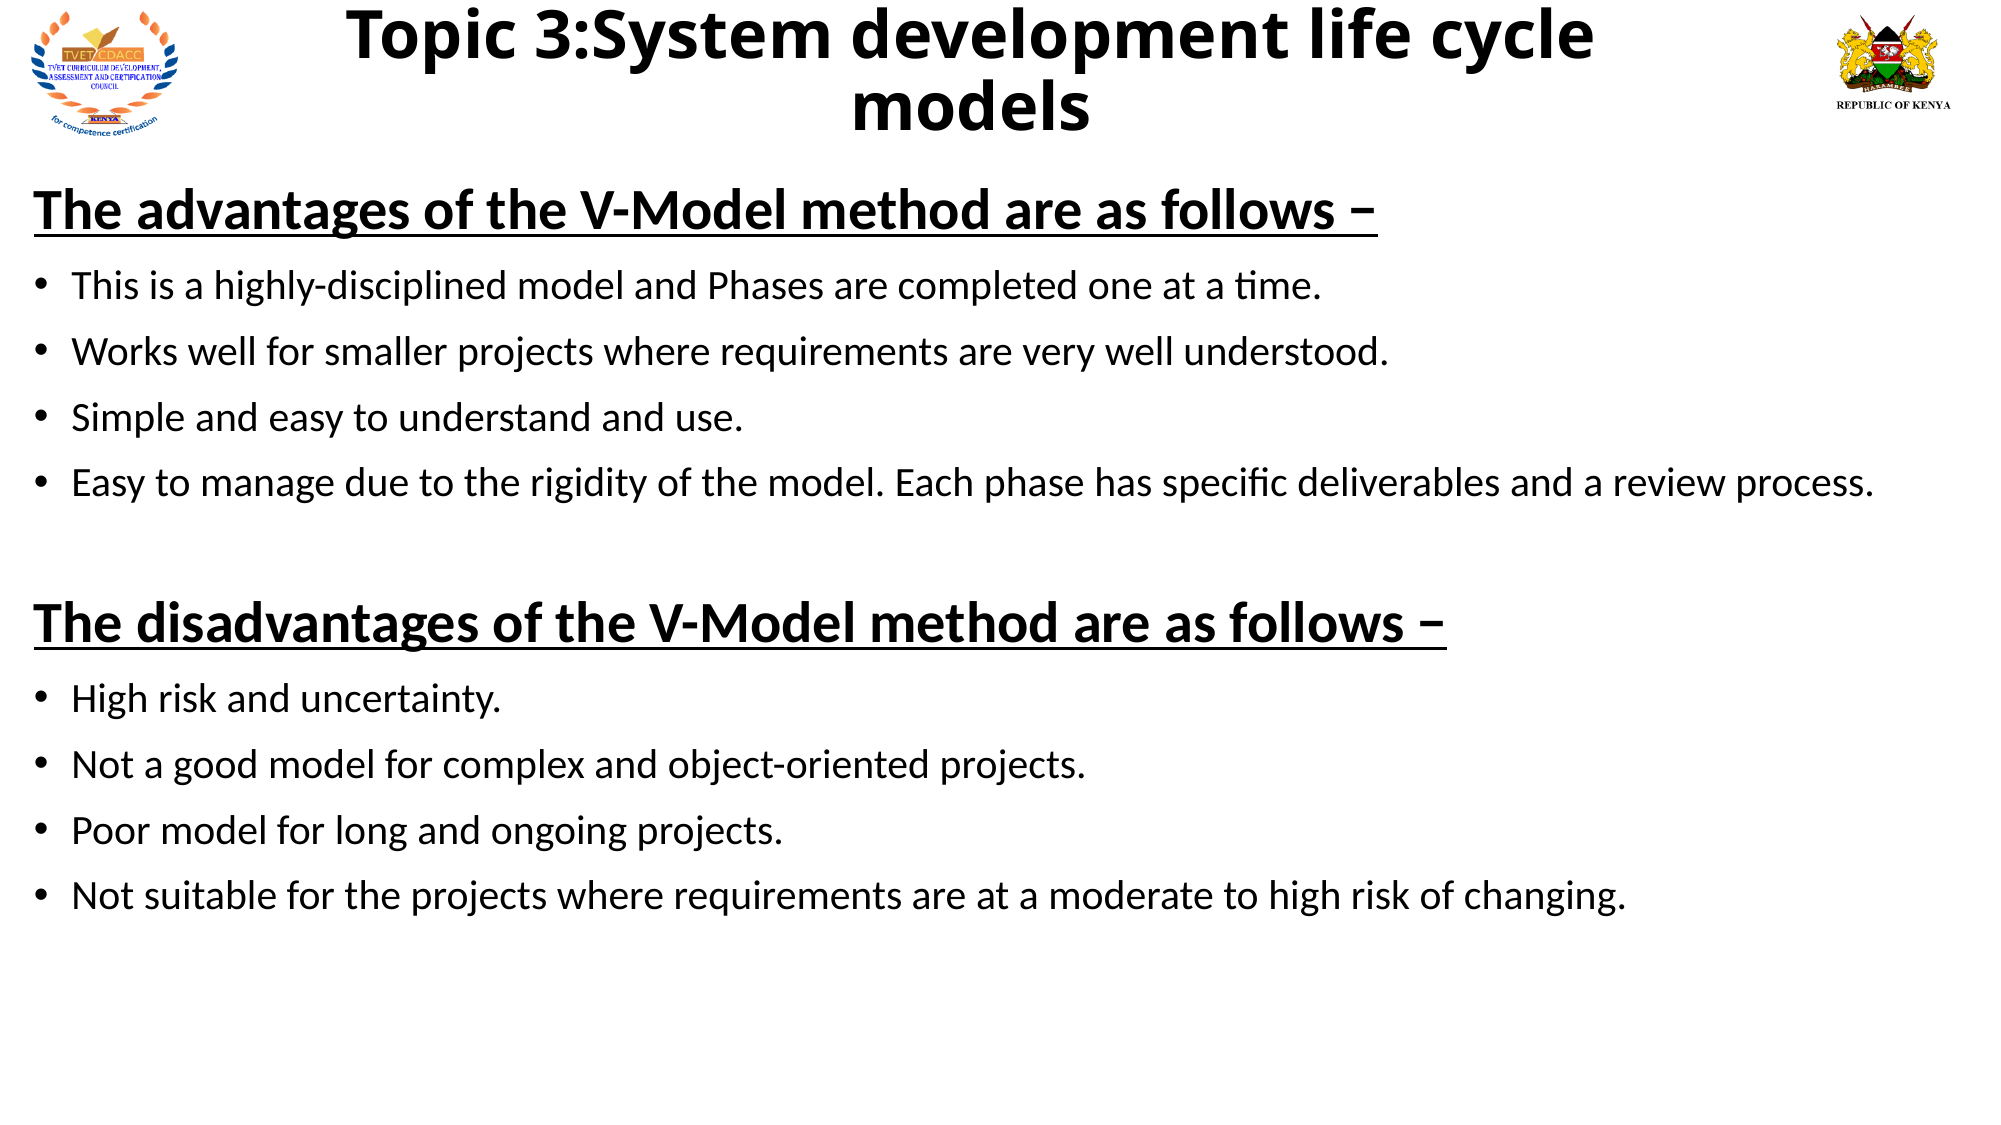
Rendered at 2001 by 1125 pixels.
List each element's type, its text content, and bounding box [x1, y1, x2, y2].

picture [18, 0, 186, 147]
title Topic 3:System development life cycle models [310, 45, 1632, 102]
list The advantages of the V-Model method are as follows − This is a highly-disciplined model and Phases are completed one at a time. Works well for smaller projects where requirements are very well understood. Simple and easy to understand and use. Easy to manage due to the rigidity of the model. Each phase has specific deliverables and a review process. The disadvantages of the V-Model method are as follows − High risk and uncertainty. Not a good model for complex and object-oriented projects. Poor model for long and ongoing projects. Not suitable for the projects where requirements are at a moderate to high risk of changing. [18, 171, 1962, 1090]
picture [1822, 14, 1962, 117]
